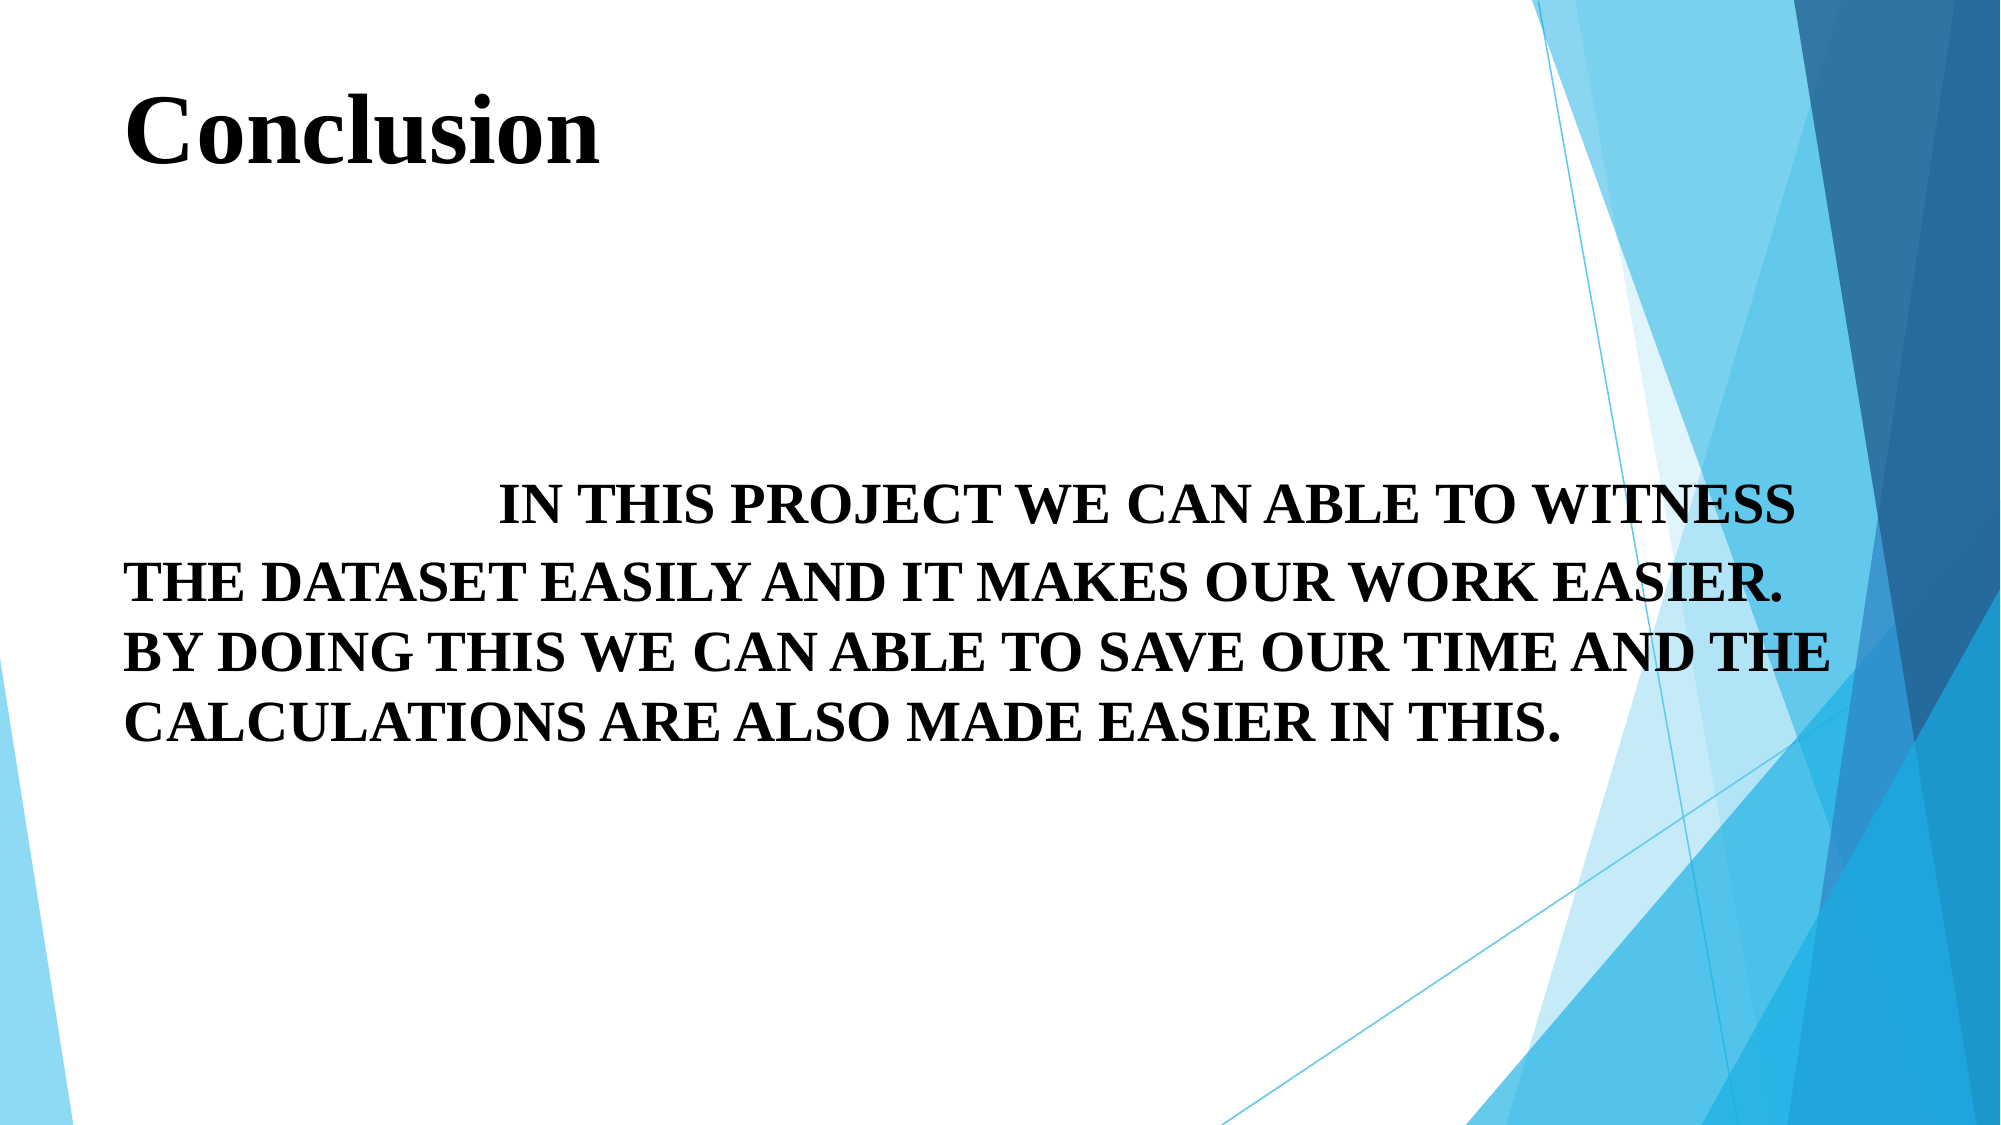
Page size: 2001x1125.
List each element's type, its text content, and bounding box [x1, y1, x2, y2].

title Conclusion IN THIS PROJECT WE CAN ABLE TO WITNESS THE DATASET EASILY AND IT MAKES OUR WORK EASIER. BY DOING THIS WE CAN ABLE TO SAVE OUR TIME AND THE CALCULATIONS ARE ALSO MADE EASIER IN THIS. [123, 63, 1877, 882]
